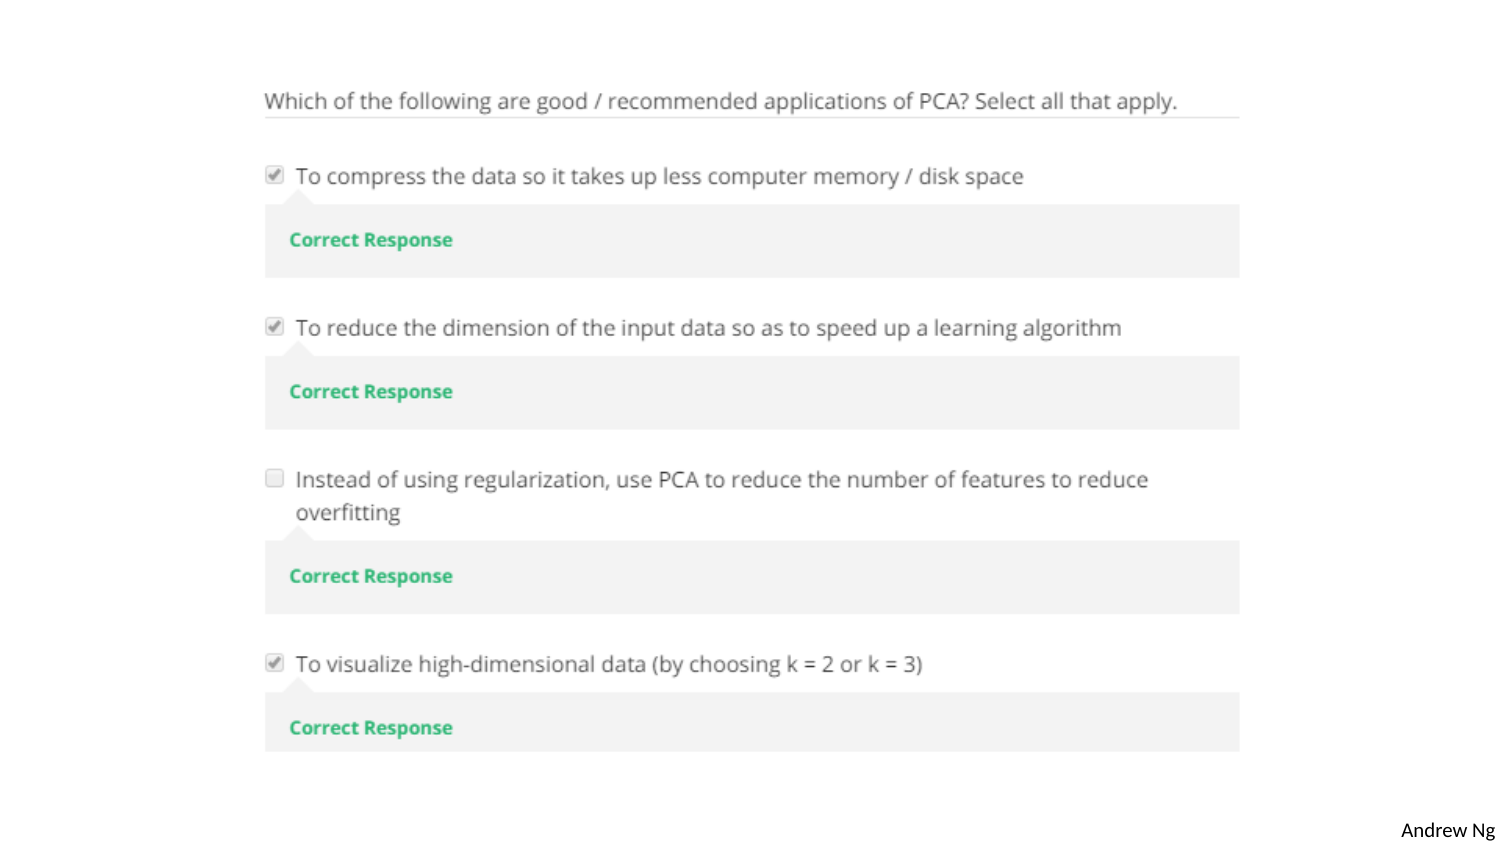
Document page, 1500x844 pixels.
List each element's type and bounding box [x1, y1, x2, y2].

picture [242, 66, 1258, 777]
